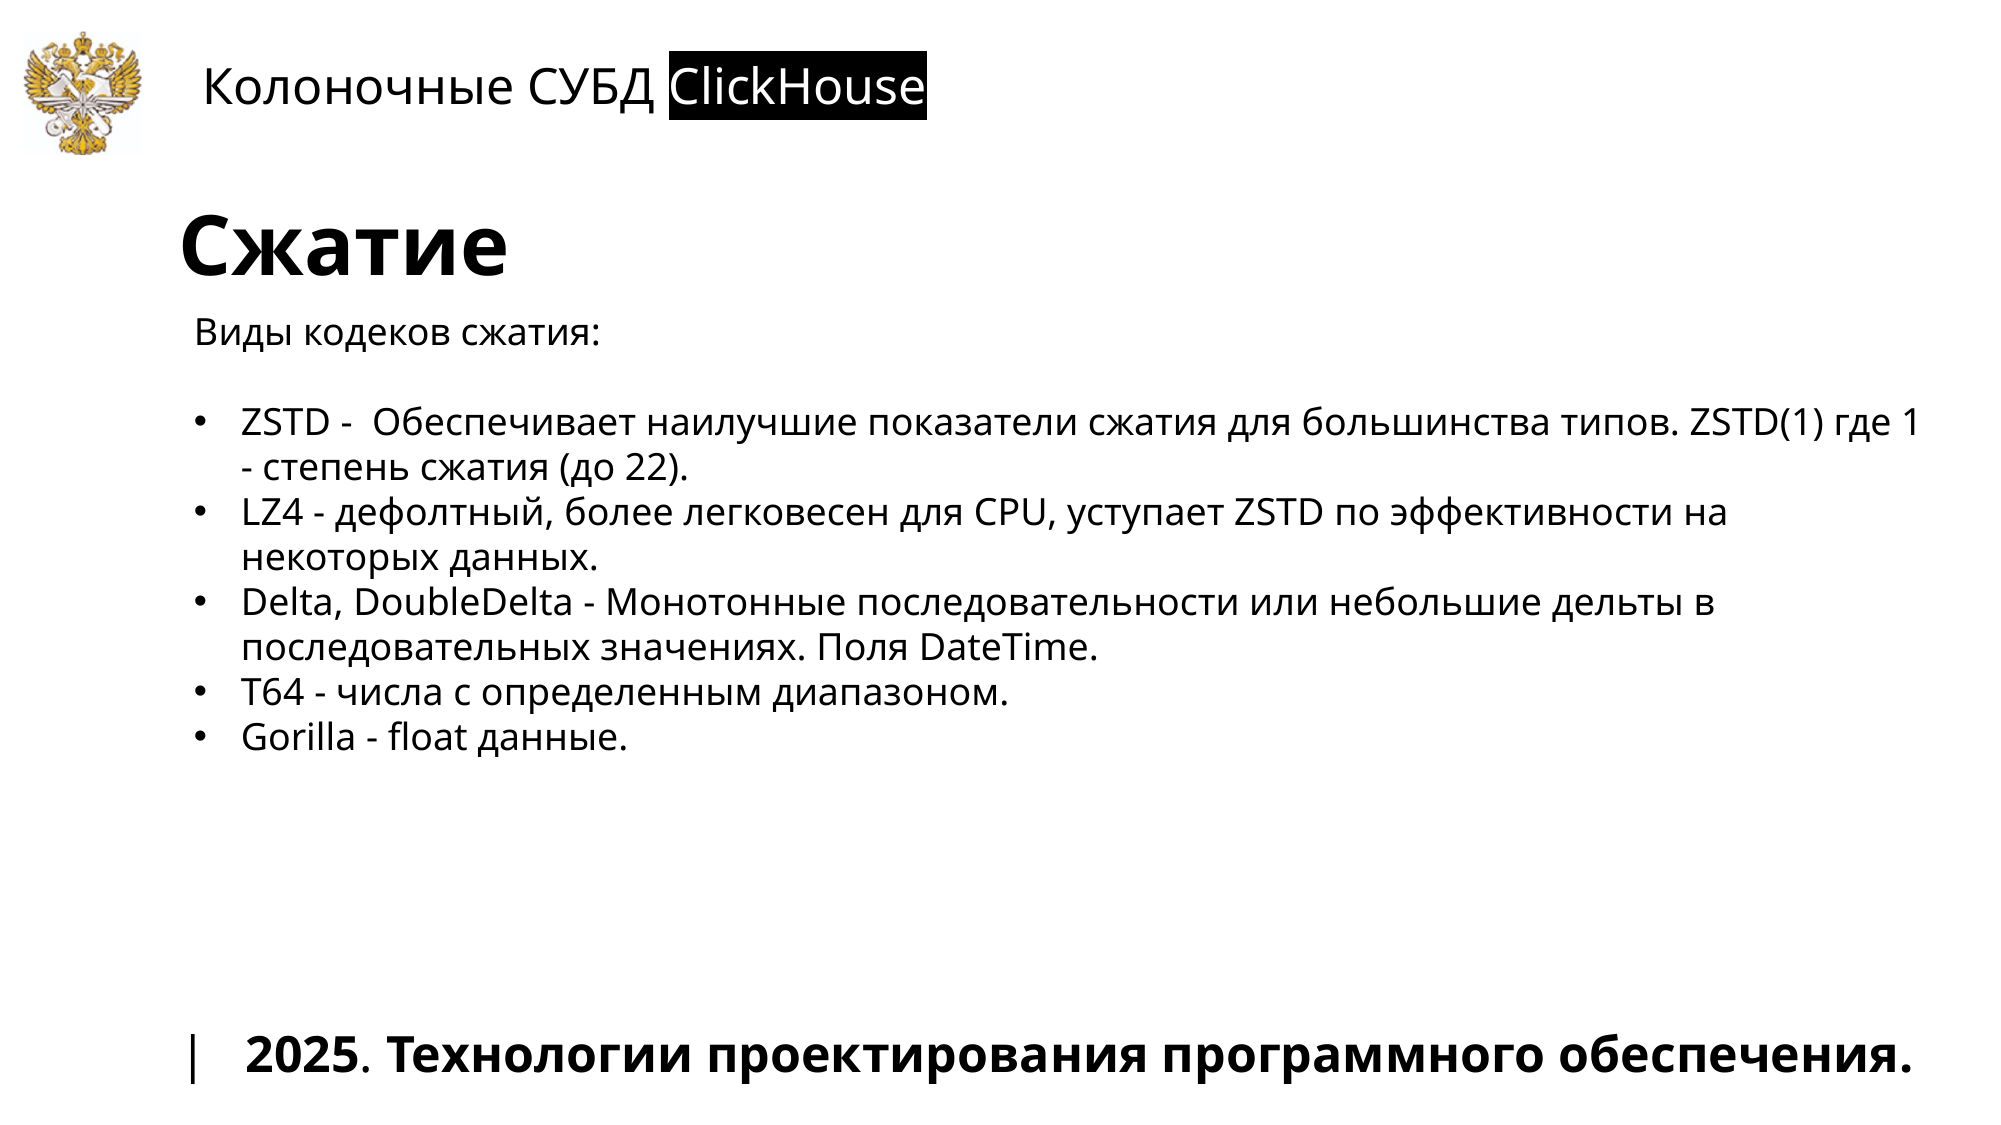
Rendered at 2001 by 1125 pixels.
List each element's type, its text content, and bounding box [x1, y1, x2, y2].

subtitle | Колоночные СУБД ClickHouse [164, 54, 960, 128]
text_box | 2025. Технологии проектирования программного обеспечения. [164, 1021, 2000, 1096]
picture [0, 0, 164, 185]
title Сжатие [163, 184, 1824, 301]
text_box Виды кодеков сжатия: ZSTD - Обеспечивает наилучшие показатели сжатия для большинства типов. ZSTD(1) где 1 - степень сжатия (до 22). LZ4 - дефолтный, более легковесен для CPU, уступает ZSTD по эффективности на некоторых данных. Delta, DoubleDelta - Монотонные последовательности или небольшие дельты в последовательных значениях. Поля DateTime. T64 - числа с определенным диапазоном. Gorilla - float данные. [178, 300, 1946, 901]
